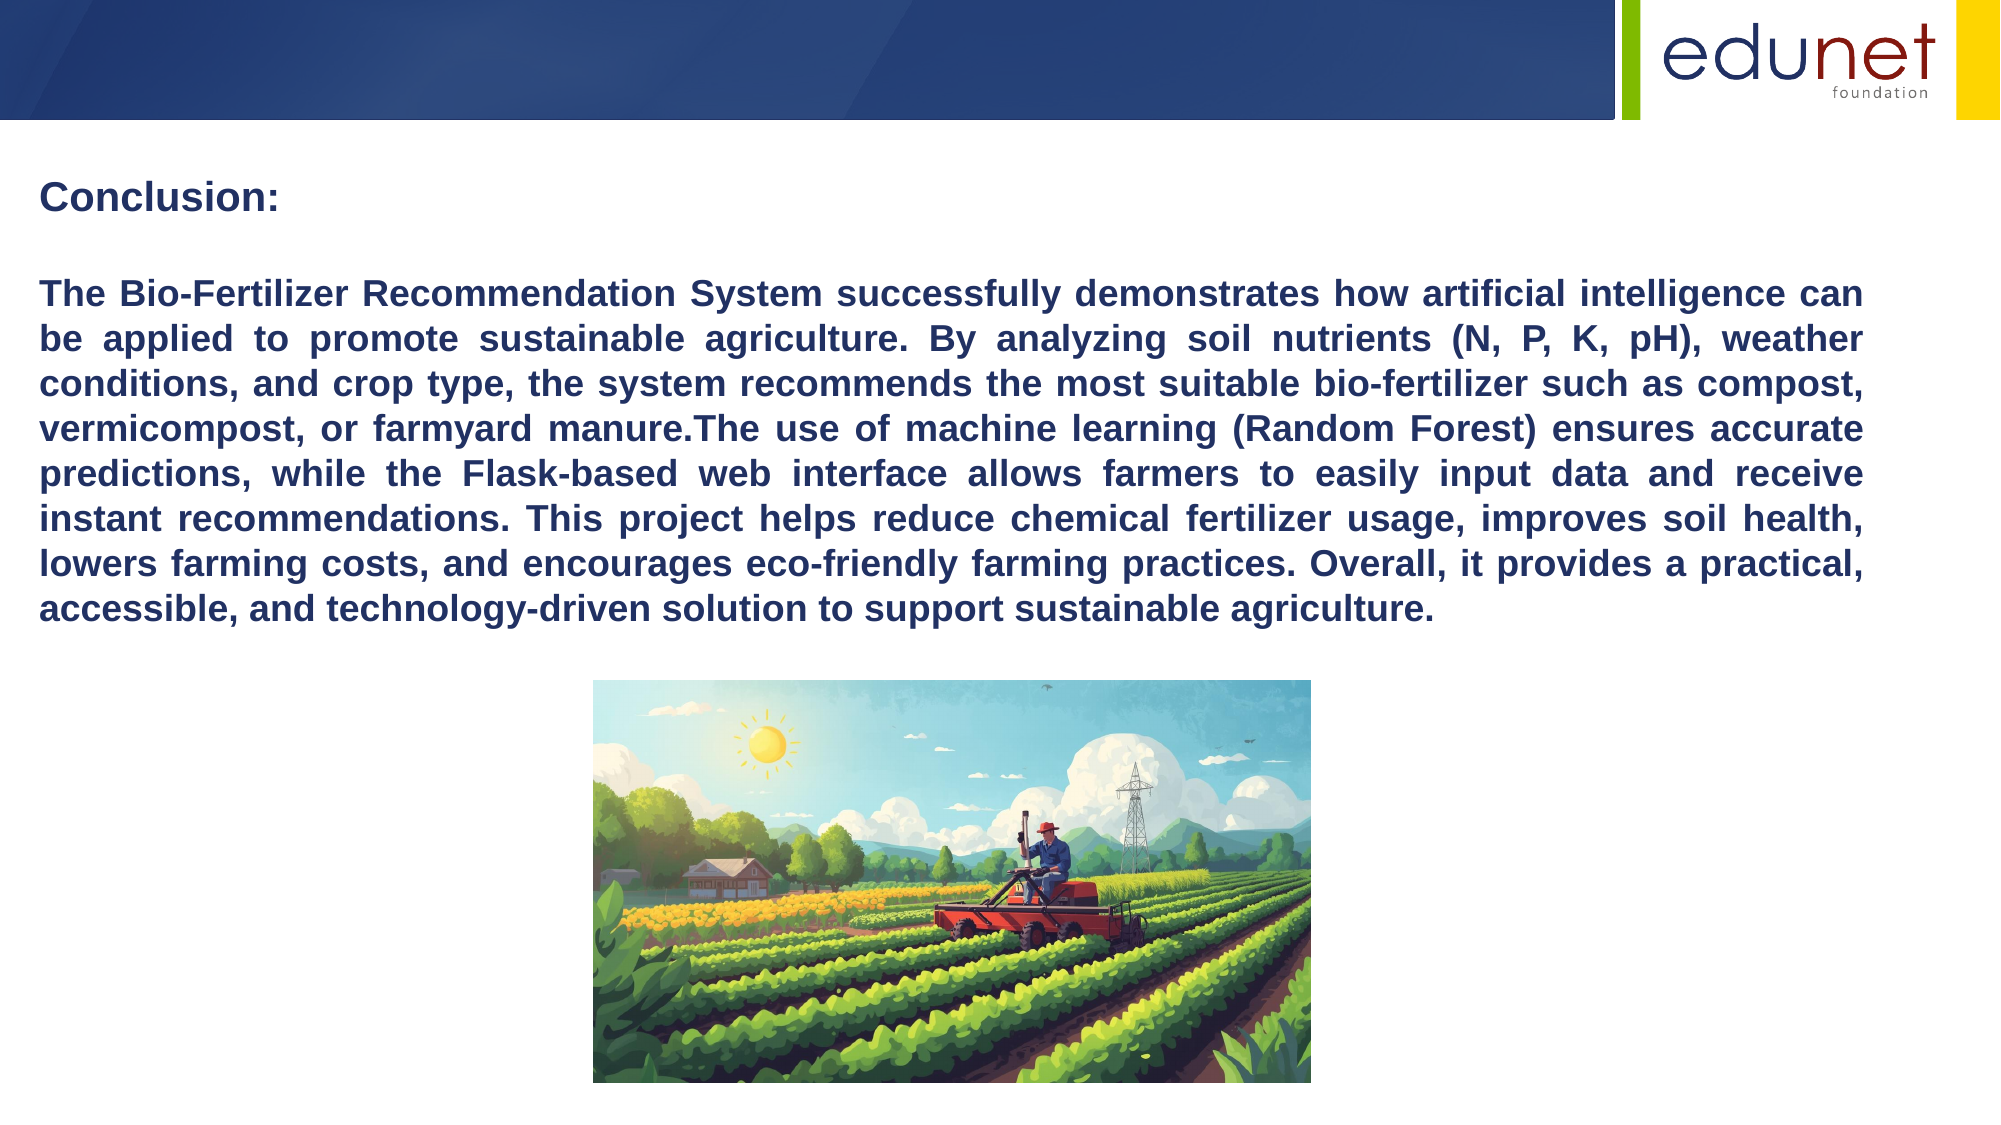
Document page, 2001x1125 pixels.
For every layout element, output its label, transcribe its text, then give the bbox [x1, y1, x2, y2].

picture [593, 680, 1312, 1083]
text_box Conclusion: The Bio-Fertilizer Recommendation System successfully demonstrates how artificial intelligence can be applied to promote sustainable agriculture. By analyzing soil nutrients (N, P, K, pH), weather conditions, and crop type, the system recommends the most suitable bio-fertilizer such as compost, vermicompost, or farmyard manure.The use of machine learning (Random Forest) ensures accurate predictions, while the Flask-based web interface allows farmers to easily input data and receive instant recommendations. This project helps reduce chemical fertilizer usage, improves soil health, lowers farming costs, and encourages eco-friendly farming practices. Overall, it provides a practical, accessible, and technology-driven solution to support sustainable agriculture. [24, 162, 1880, 637]
picture [1652, 12, 1948, 108]
